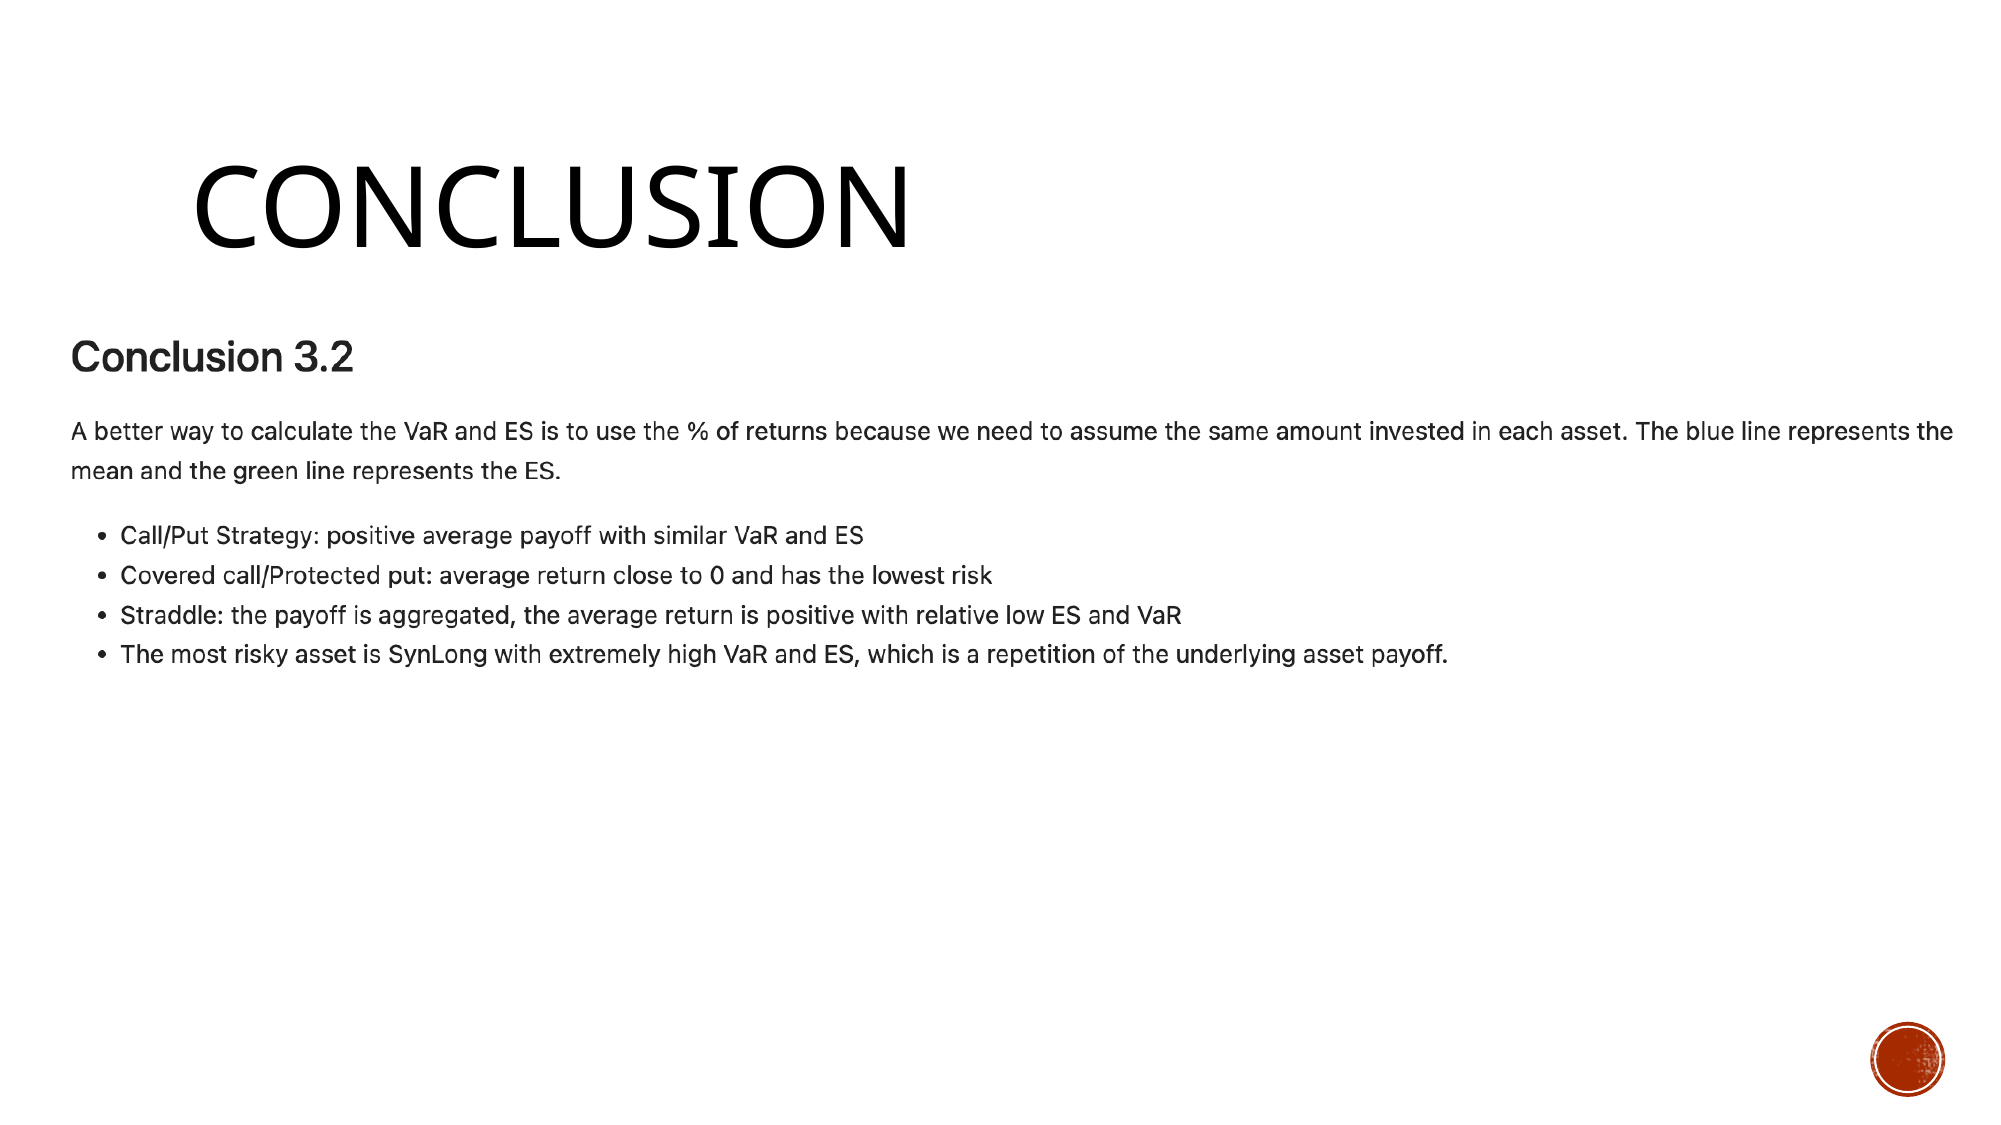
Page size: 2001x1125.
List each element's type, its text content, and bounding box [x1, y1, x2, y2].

title Conclusion [175, 79, 1826, 301]
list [50, 302, 1976, 678]
